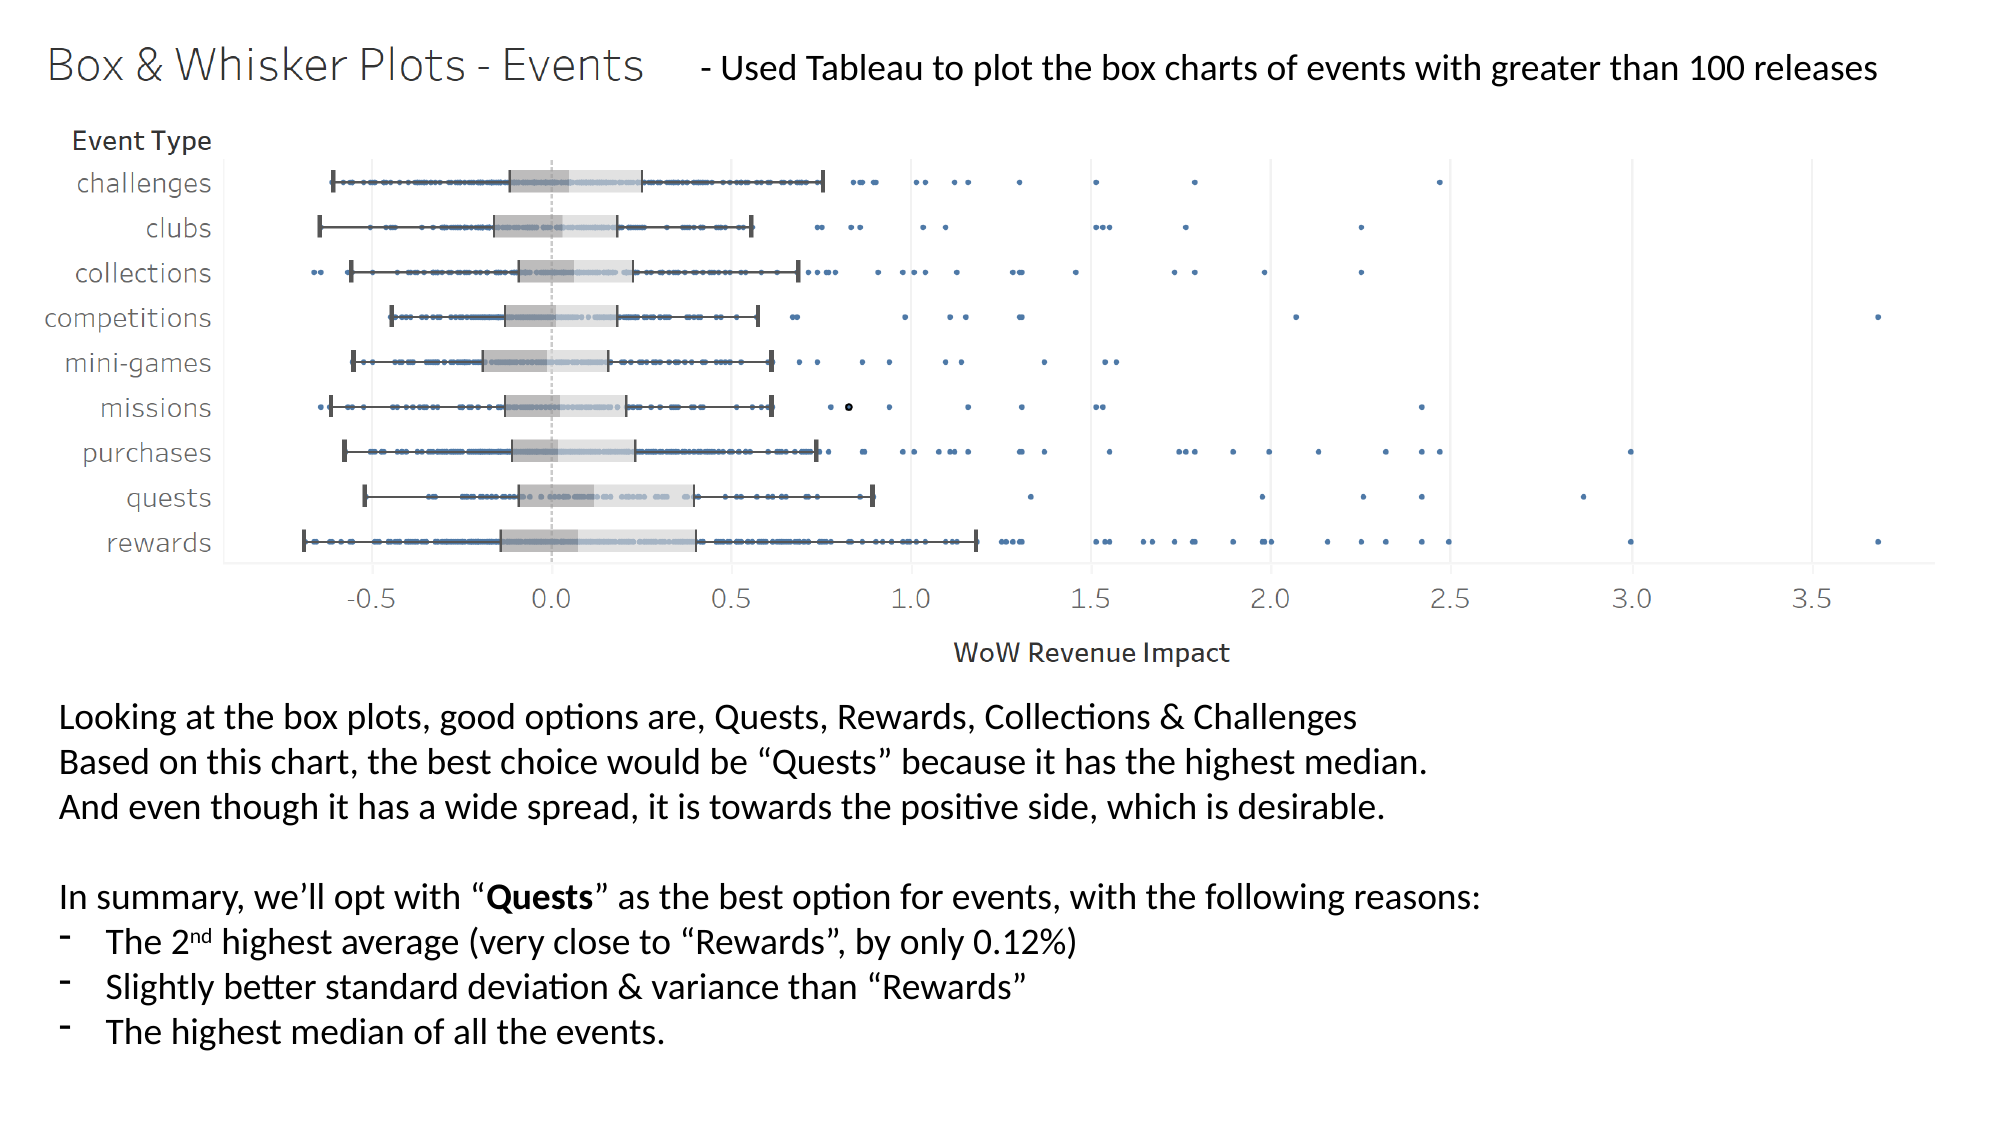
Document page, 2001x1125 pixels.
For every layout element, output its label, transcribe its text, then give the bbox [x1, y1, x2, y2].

picture [25, 14, 1935, 693]
text_box Looking at the box plots, good options are, Quests, Rewards, Collections & Challenges Based on this chart, the best choice would be “Quests” because it has the highest median. And even though it has a wide spread, it is towards the positive side, which is desirable. In summary, we’ll opt with “Quests” as the best option for events, with the following reasons: The 2nd highest average (very close to “Rewards”, by only 0.12%) Slightly better standard deviation & variance than “Rewards” The highest median of all the events. [43, 693, 1561, 1060]
